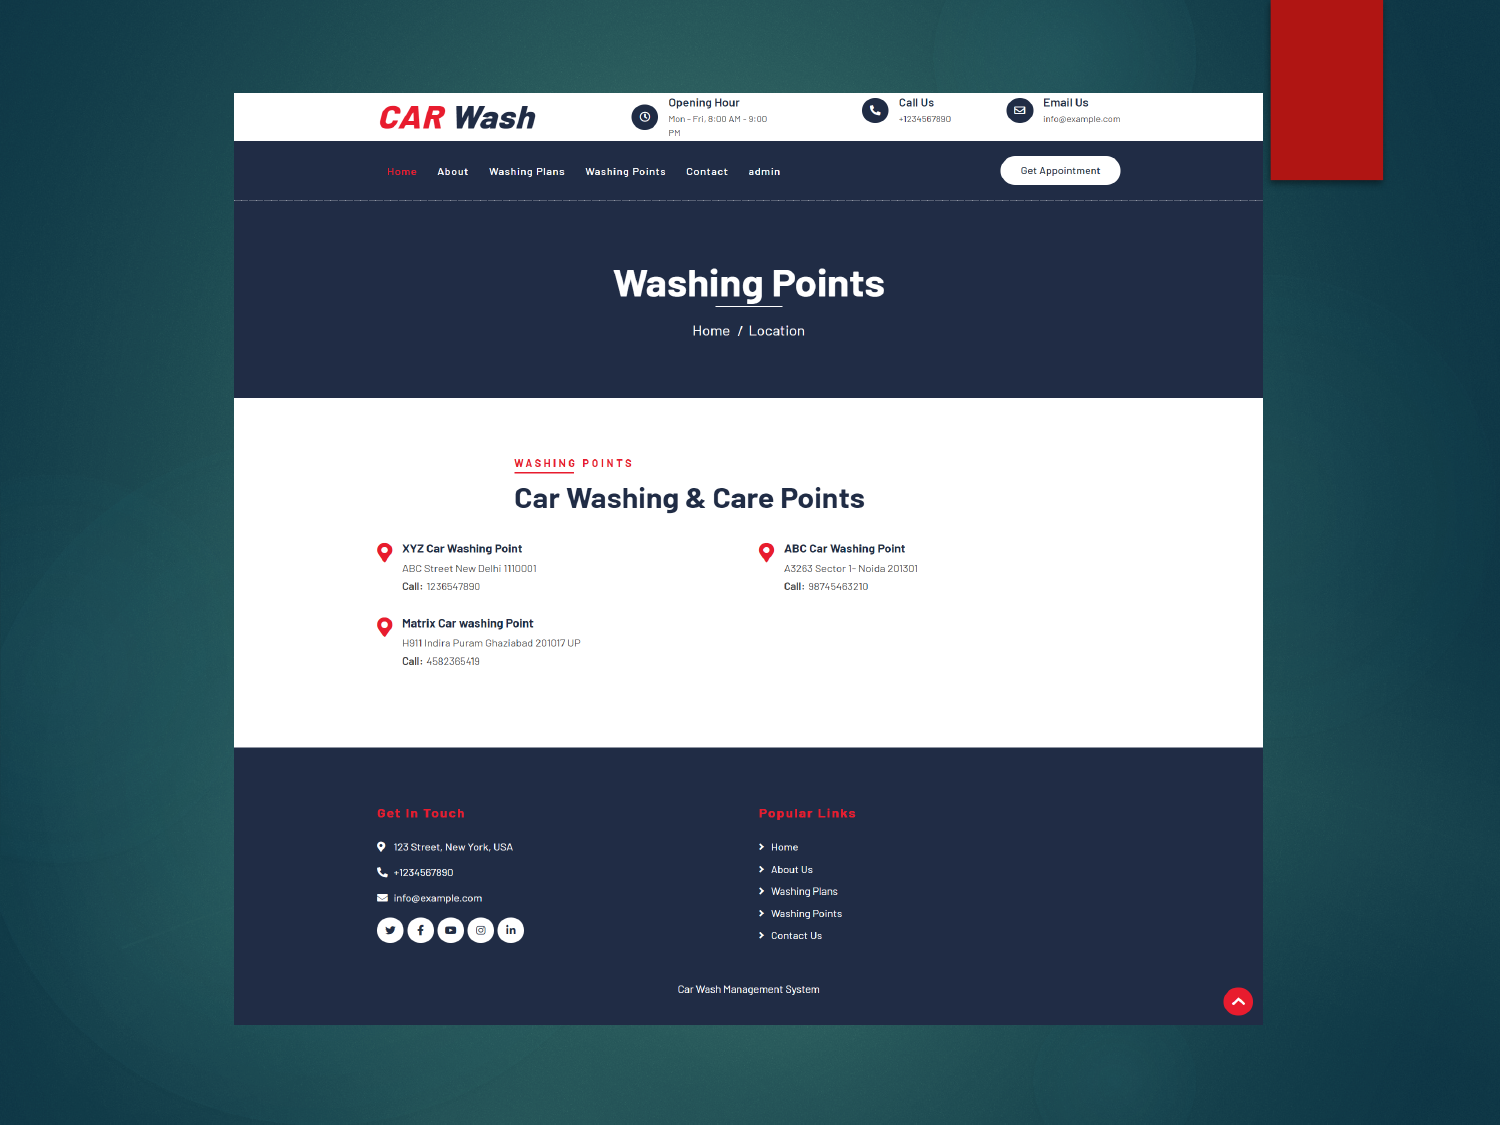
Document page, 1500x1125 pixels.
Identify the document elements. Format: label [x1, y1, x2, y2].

list [234, 93, 1263, 1026]
